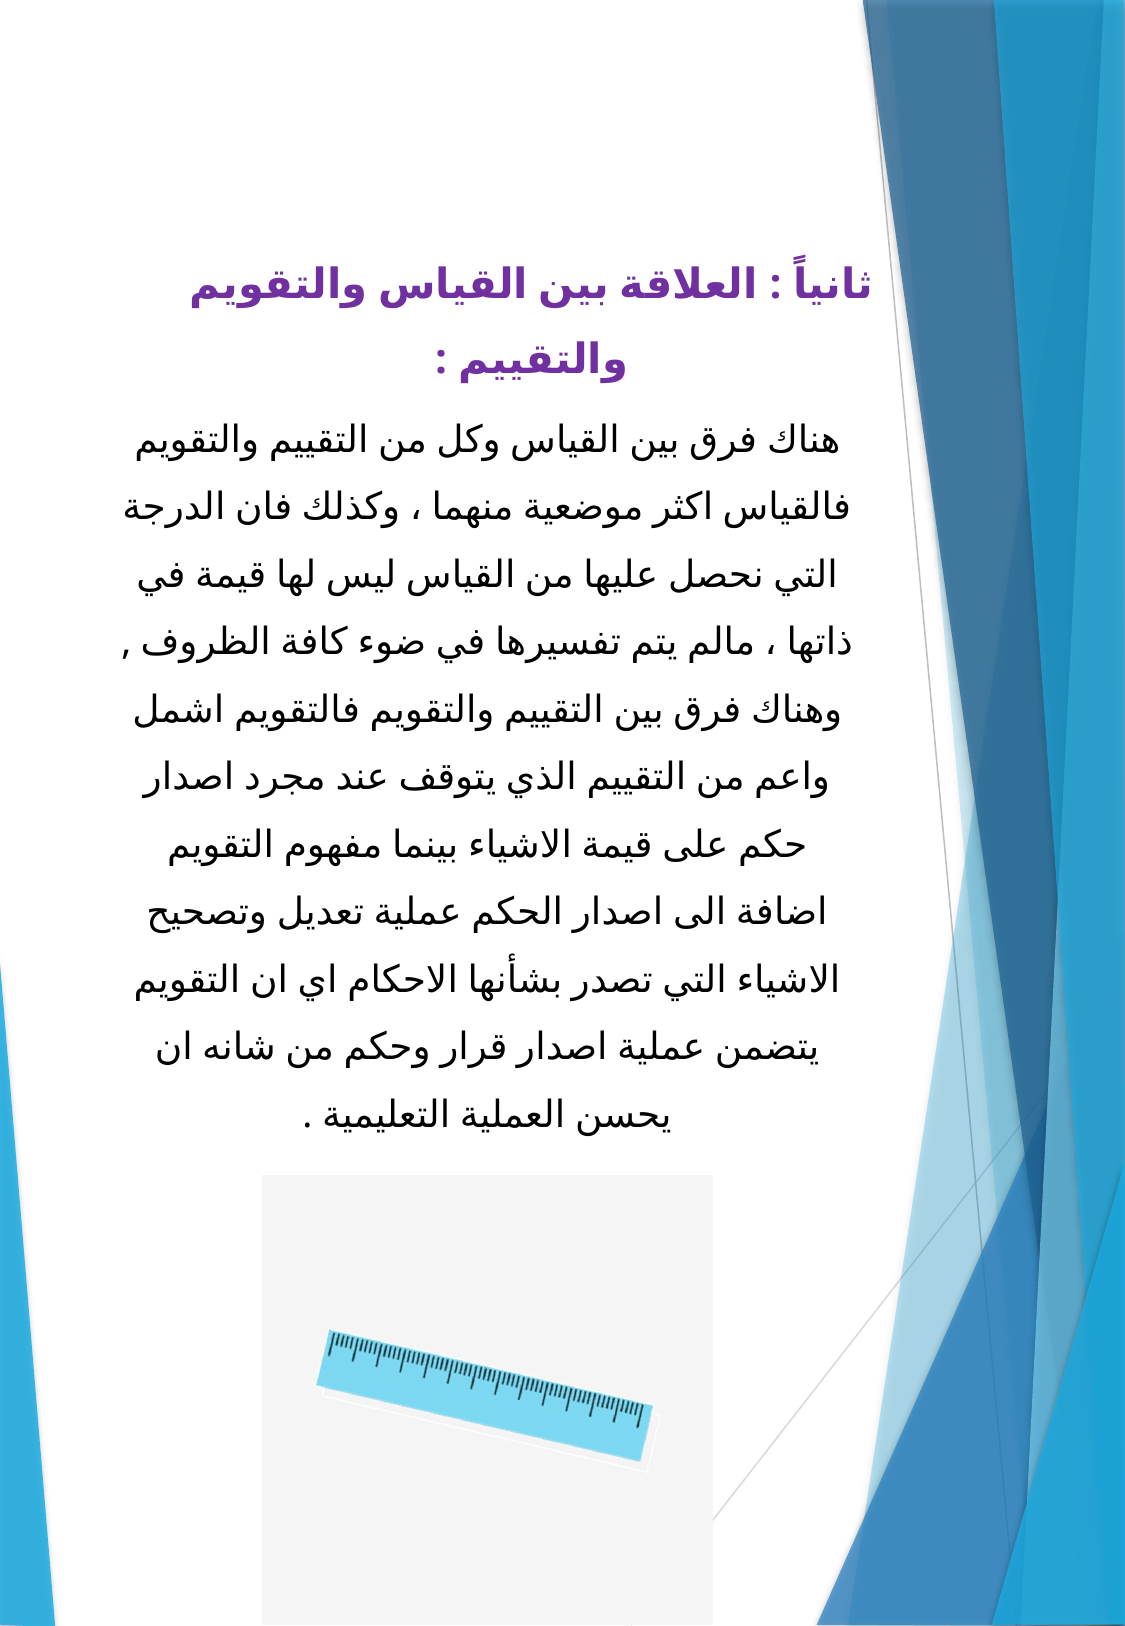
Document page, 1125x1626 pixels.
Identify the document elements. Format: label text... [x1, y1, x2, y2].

text_box ثانياً : العلاقة بين القياس والتقويم والتقييم : [164, 225, 888, 458]
picture [262, 1174, 713, 1625]
text_box هناك فرق بين القياس وكل من التقييم والتقويم فالقياس اكثر موضعية منهما ، وكذلك فان الدرجة التي نحصل عليها من القياس ليس لها قيمة في ذاتها ، مالم يتم تفسيرها في ضوء كافة الظروف , وهناك فرق بين التقييم والتقويم فالتقويم اشمل واعم من التقييم الذي يتوقف عند مجرد اصدار حكم على قيمة الاشياء بينما مفهوم التقويم اضافة الى اصدار الحكم عملية تعديل وتصحيح الاشياء التي تصدر بشأنها الاحكام اي ان التقويم يتضمن عملية اصدار قرار وحكم من شانه ان يحسن العملية التعليمية . [102, 385, 873, 1143]
